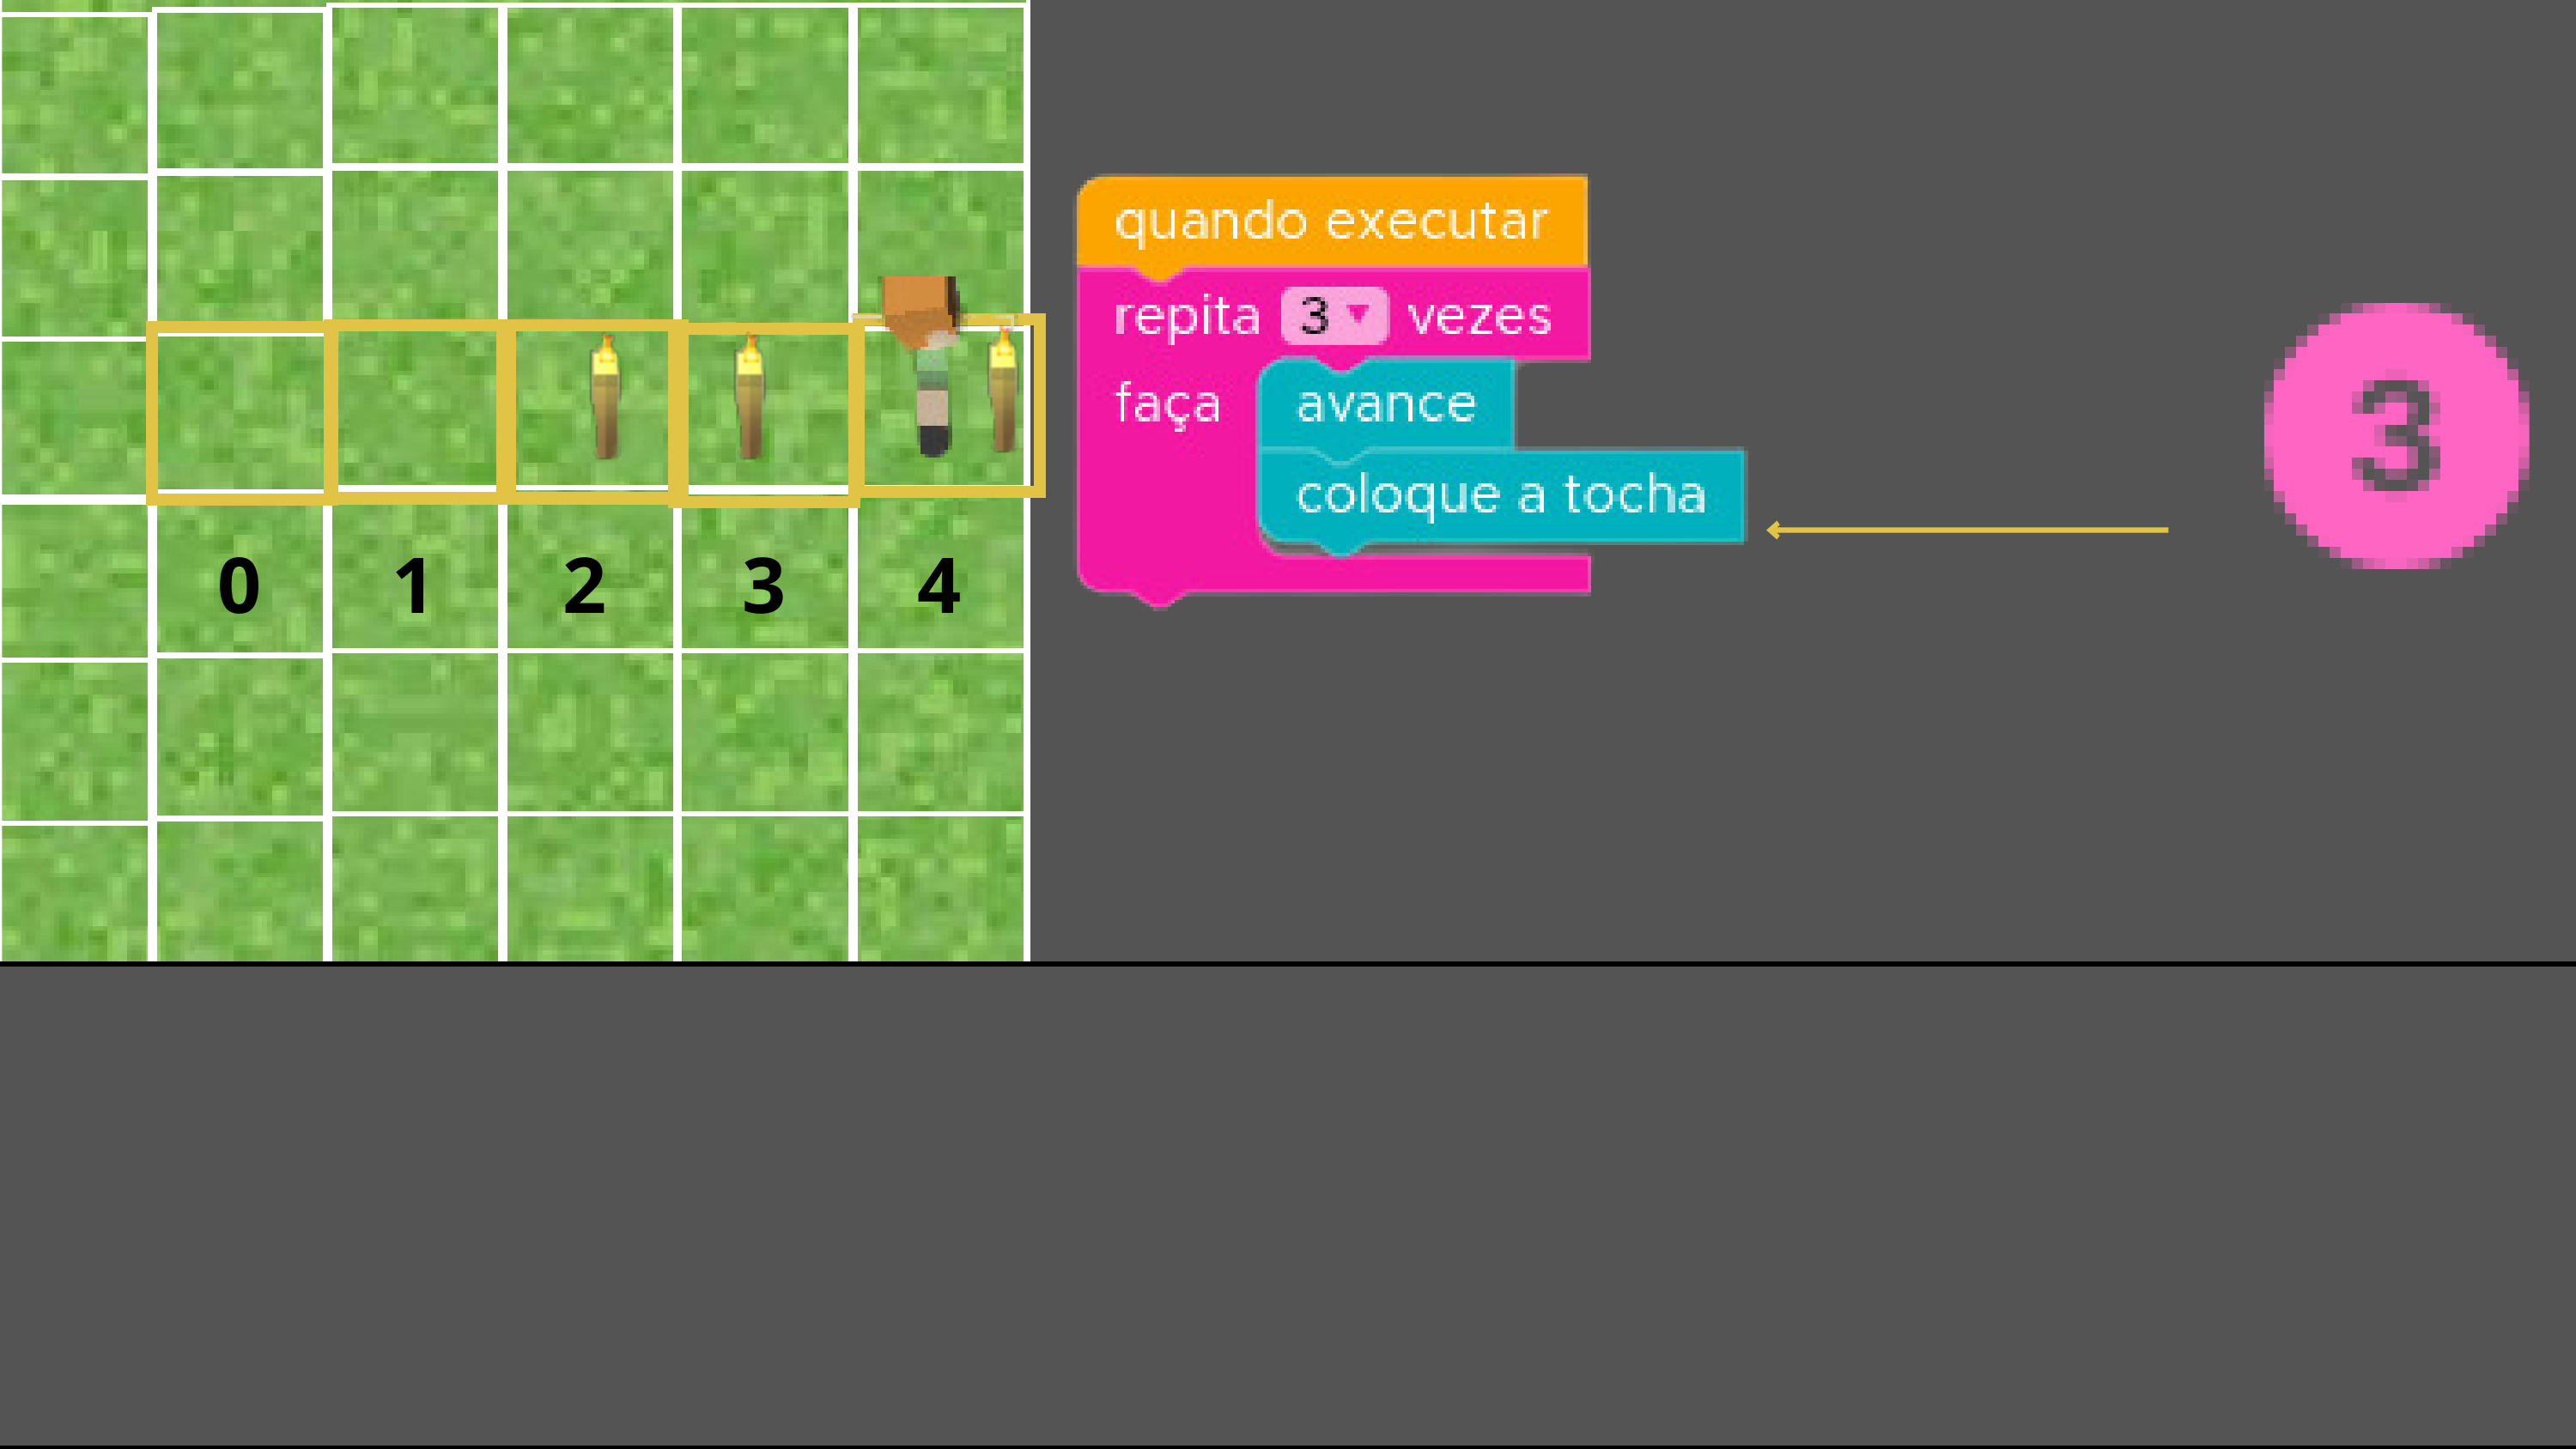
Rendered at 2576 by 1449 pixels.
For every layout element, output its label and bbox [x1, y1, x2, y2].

text_box [0, 14, 151, 174]
text_box [0, 823, 151, 962]
text_box [154, 818, 326, 962]
text_box [855, 500, 1024, 649]
text_box [504, 813, 677, 962]
text_box [329, 324, 501, 499]
text_box [2, 0, 1027, 12]
text_box [329, 4, 501, 165]
text_box [679, 166, 852, 326]
text_box [329, 813, 501, 962]
text_box [329, 166, 501, 324]
text_box [854, 813, 1024, 962]
text_box [154, 9, 326, 170]
text_box [854, 4, 1025, 164]
text_box [504, 4, 677, 165]
text_box [329, 505, 500, 649]
text_box [155, 506, 326, 654]
text_box [679, 650, 852, 813]
text_box [680, 509, 852, 650]
text_box [504, 650, 677, 813]
text_box [1030, 0, 2576, 962]
text_box [854, 650, 1024, 812]
text_box [329, 650, 501, 812]
text_box [154, 170, 326, 324]
text_box [679, 4, 852, 165]
text_box [154, 655, 326, 818]
text_box [854, 166, 1024, 318]
text_box [504, 505, 677, 650]
text_box [504, 166, 677, 324]
text_box [501, 324, 683, 499]
text_box [0, 175, 151, 337]
text_box [0, 338, 147, 495]
text_box [679, 813, 852, 962]
text_box [0, 659, 151, 822]
text_box [858, 318, 1040, 493]
text_box [683, 329, 855, 503]
text_box [0, 963, 2576, 1449]
text_box [151, 326, 333, 500]
text_box [0, 496, 151, 658]
